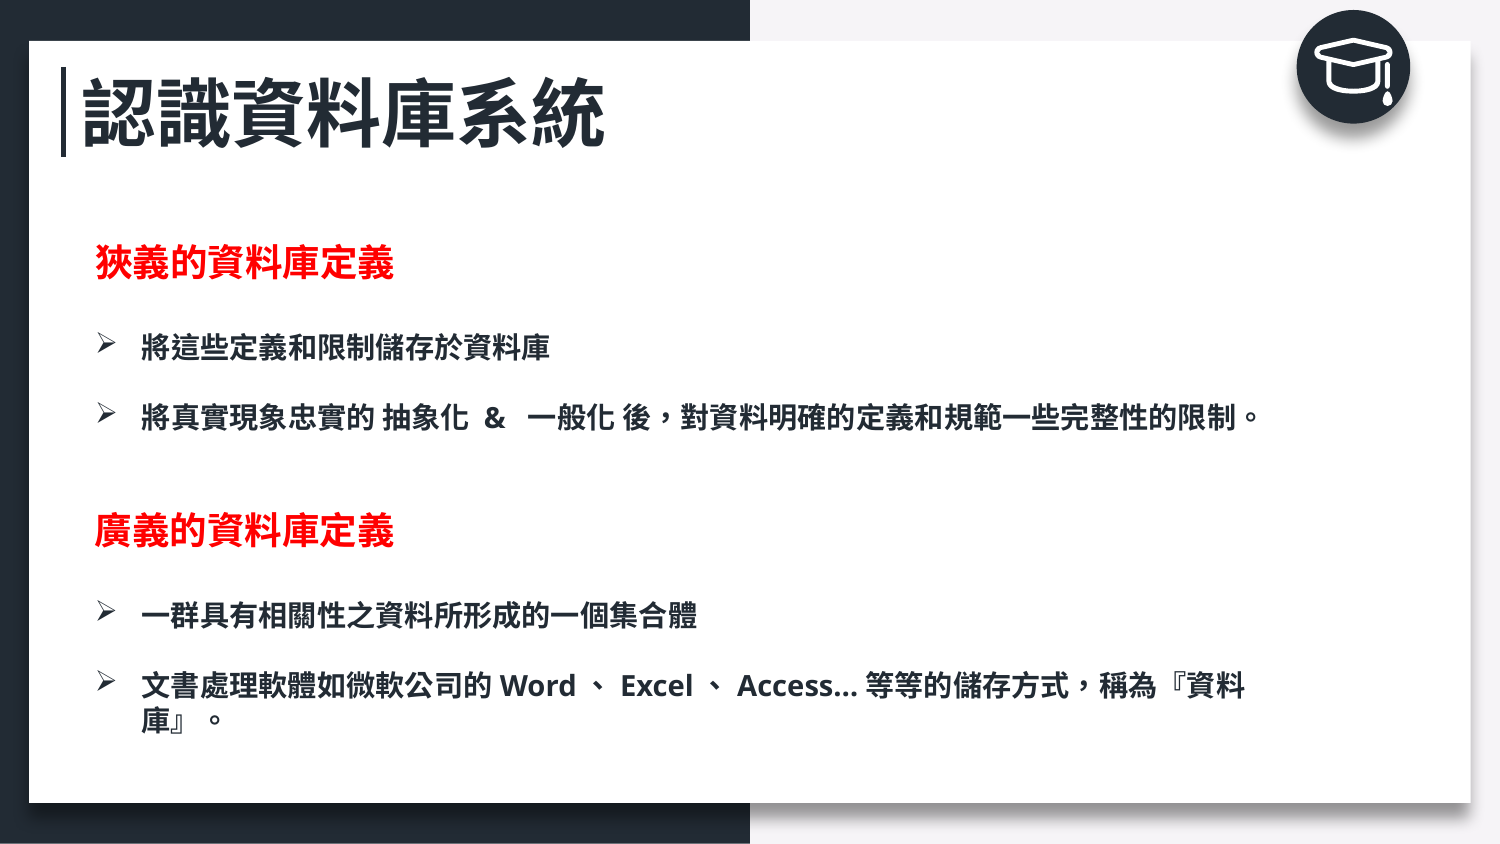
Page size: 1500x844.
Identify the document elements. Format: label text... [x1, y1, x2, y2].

text_box 狹義的資料庫定義 將這些定義和限制儲存於資料庫 將真實現象忠實的 抽象化 & 一般化 後，對資料明確的定義和規範一些完整性的限制。 [80, 231, 1274, 442]
text_box 認識資料庫系統 [66, 59, 622, 165]
text_box 廣義的資料庫定義 一群具有相關性之資料所形成的一個集合體 文書處理軟體如微軟公司的Word、Excel、Access…等等的儲存方式，稱為『資料庫』。 [80, 499, 1306, 745]
